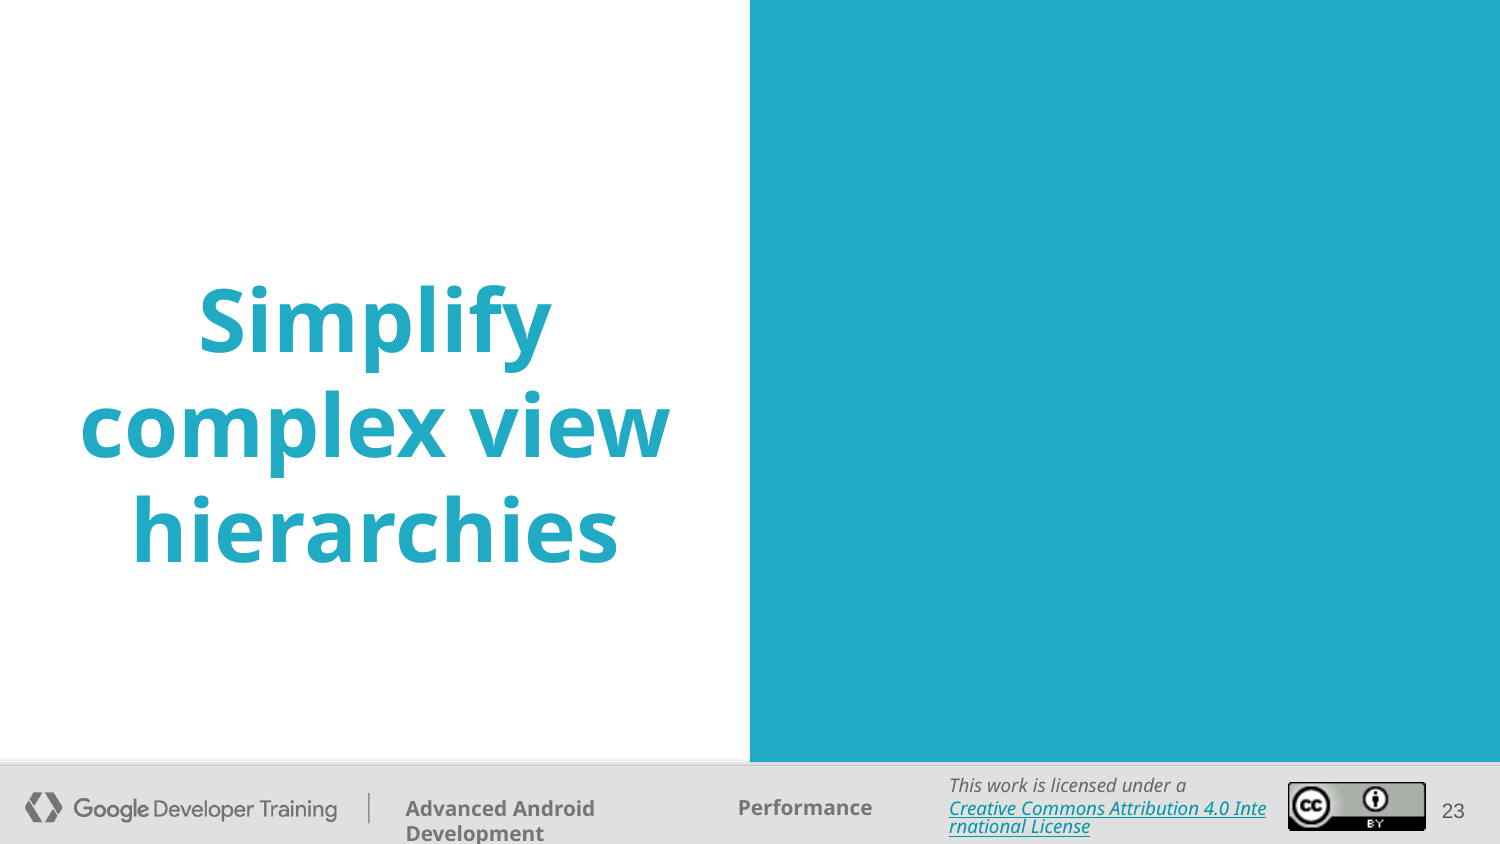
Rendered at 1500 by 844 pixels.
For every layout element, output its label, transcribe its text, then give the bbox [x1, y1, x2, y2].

slide_number ‹#› [1389, 777, 1480, 842]
title Simplify complex view hierarchies [43, 221, 708, 596]
picture [0, 0, 1500, 844]
